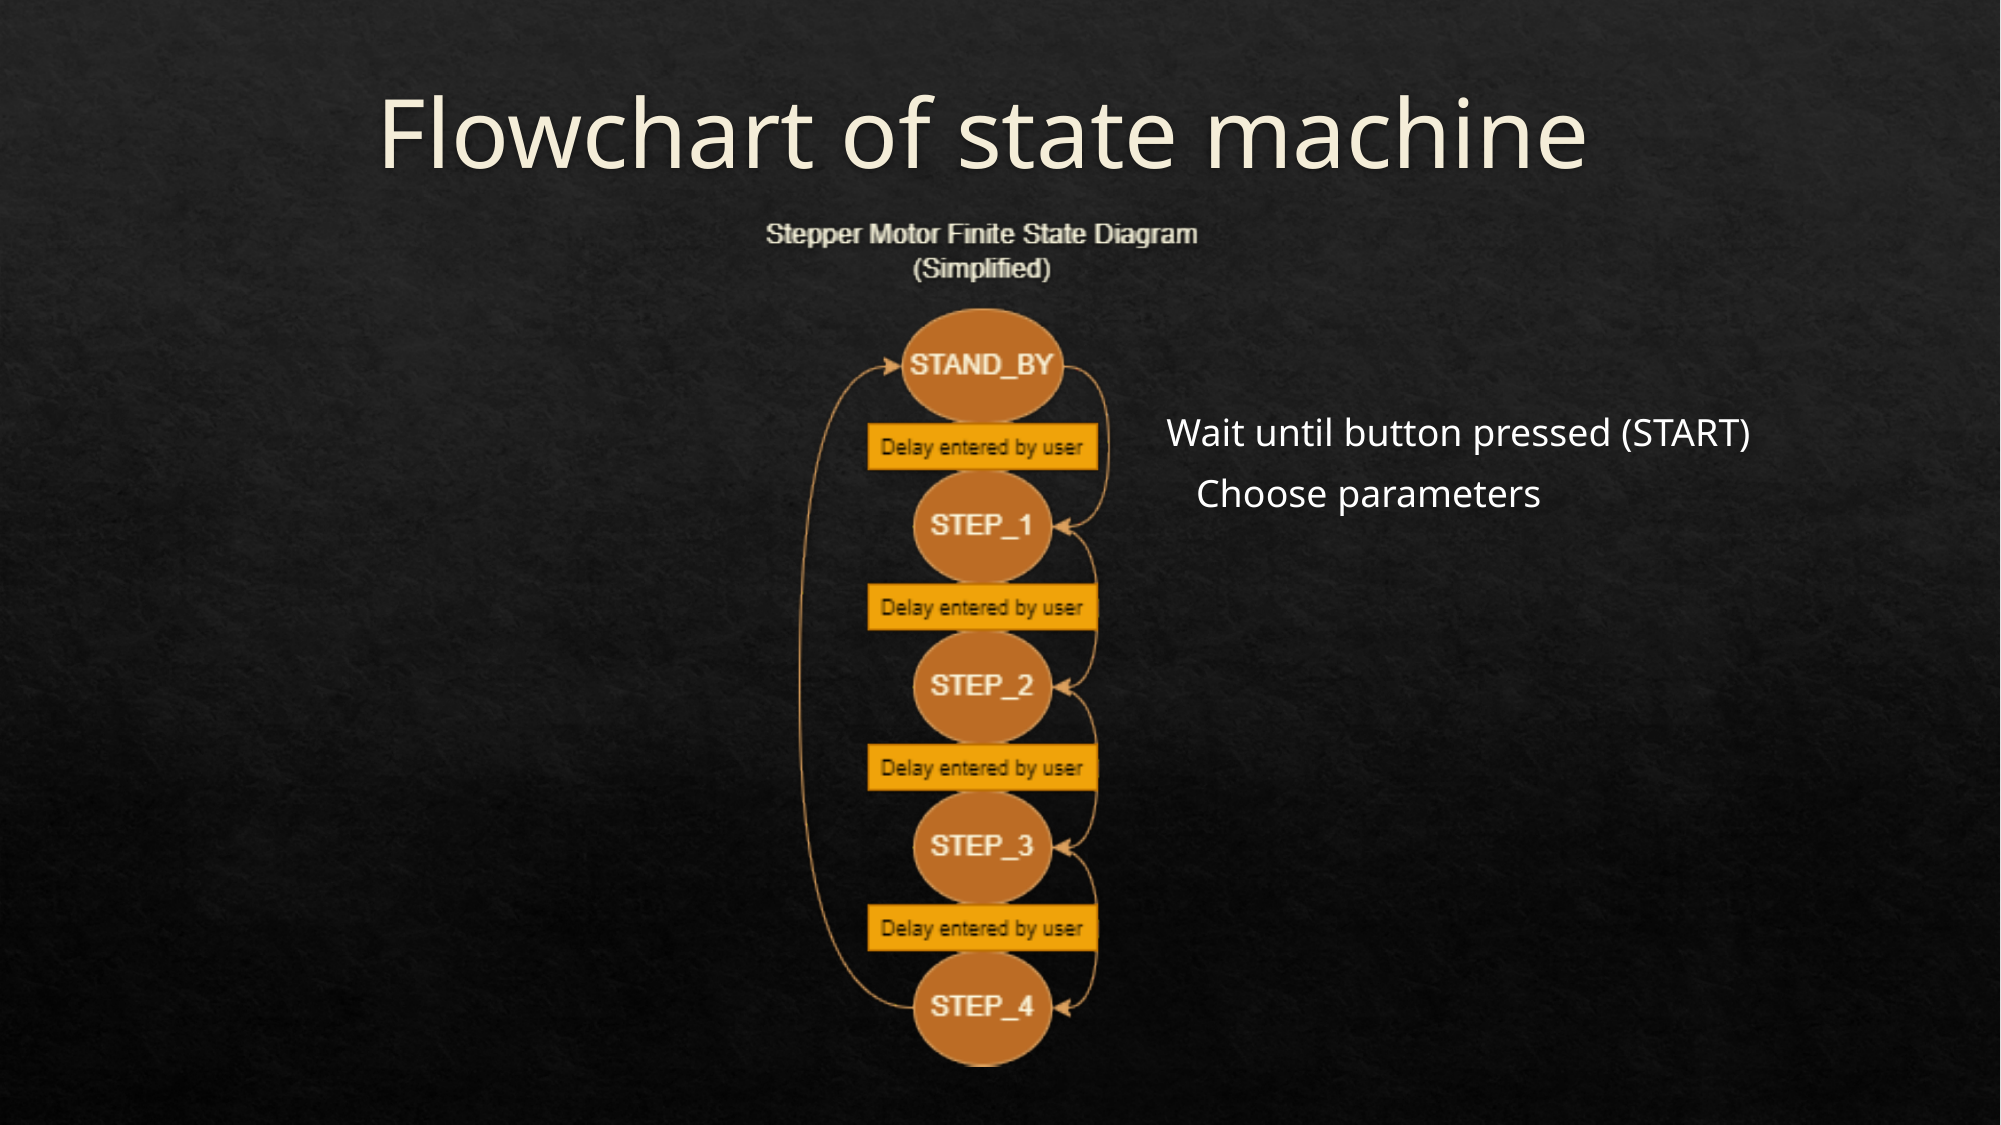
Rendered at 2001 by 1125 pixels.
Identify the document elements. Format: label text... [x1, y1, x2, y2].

title Flowchart of state machine [134, 34, 1833, 242]
text_box Wait until button pressed (START) [1221, 401, 1766, 462]
text_box Choose parameters [1221, 462, 1752, 523]
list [753, 193, 1214, 1067]
